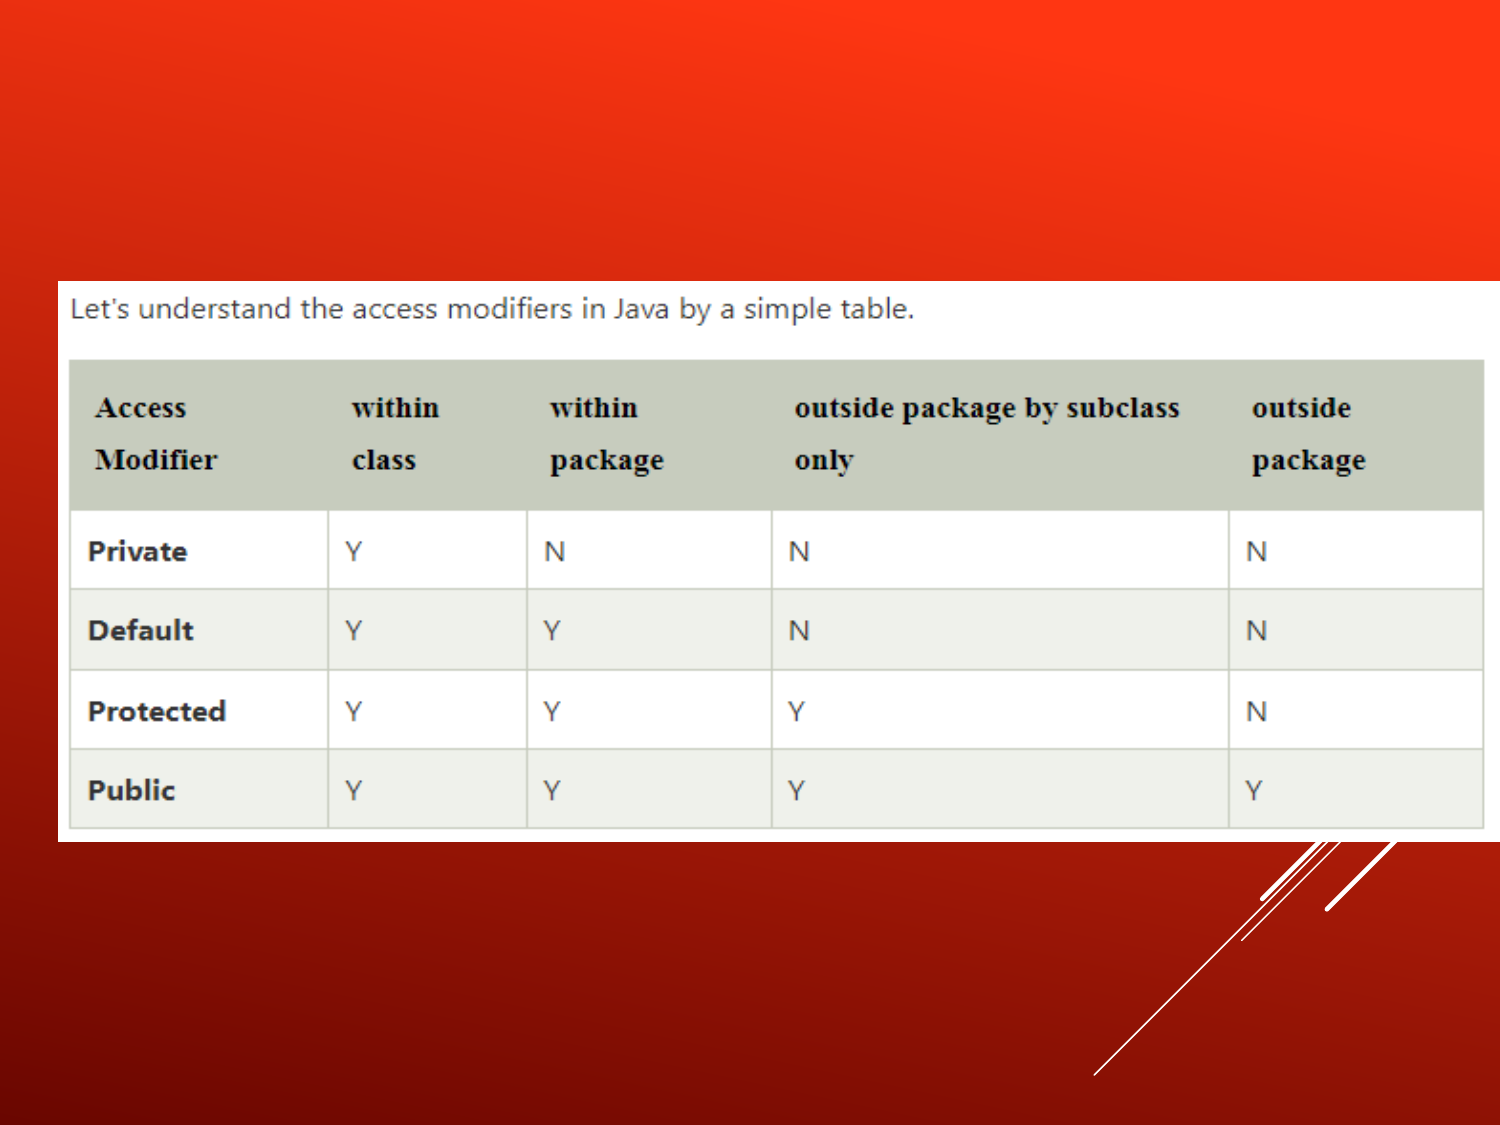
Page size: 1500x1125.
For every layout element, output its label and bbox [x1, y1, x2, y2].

picture [58, 280, 1500, 842]
